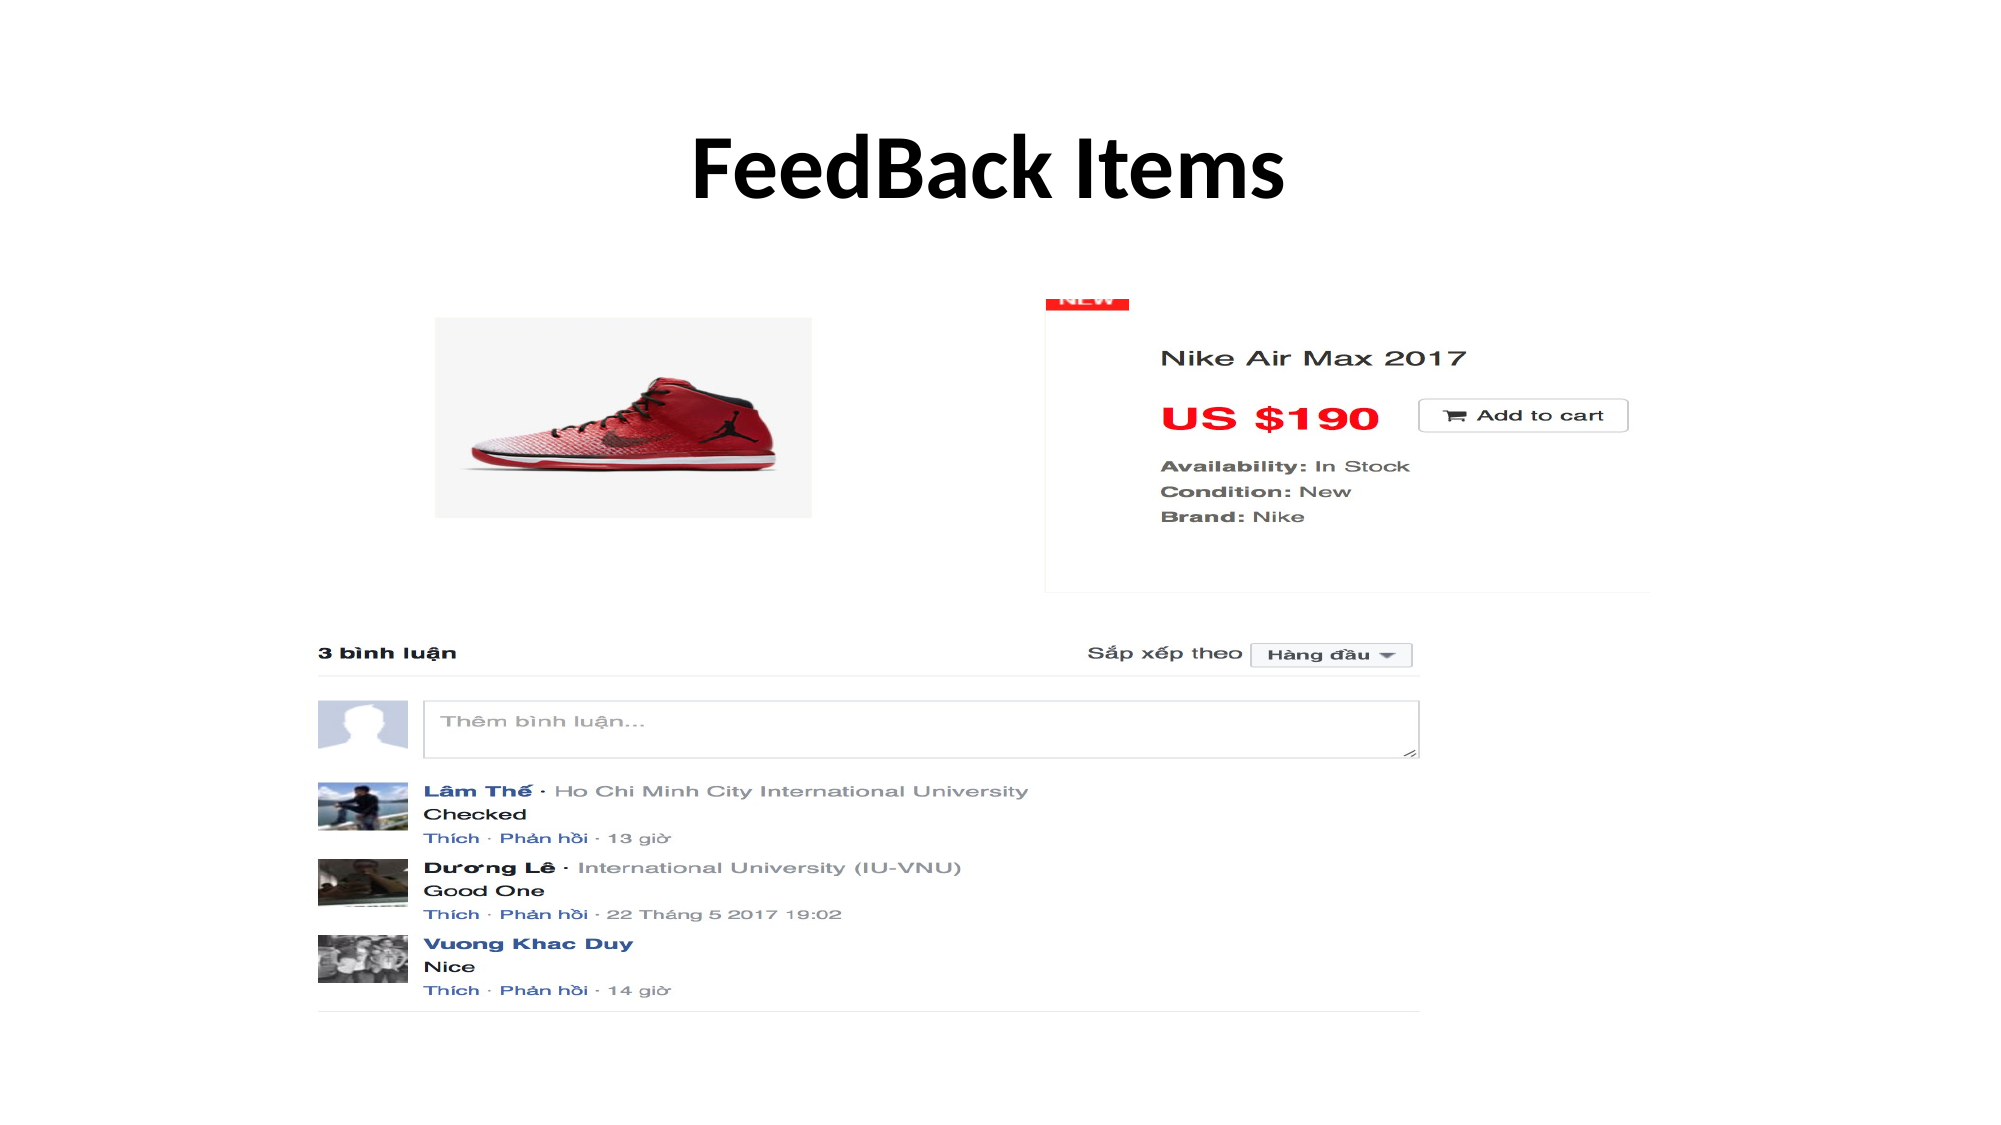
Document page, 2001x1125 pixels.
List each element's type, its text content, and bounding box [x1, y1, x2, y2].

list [304, 299, 1650, 1014]
title FeedBack Items [137, 59, 1863, 278]
